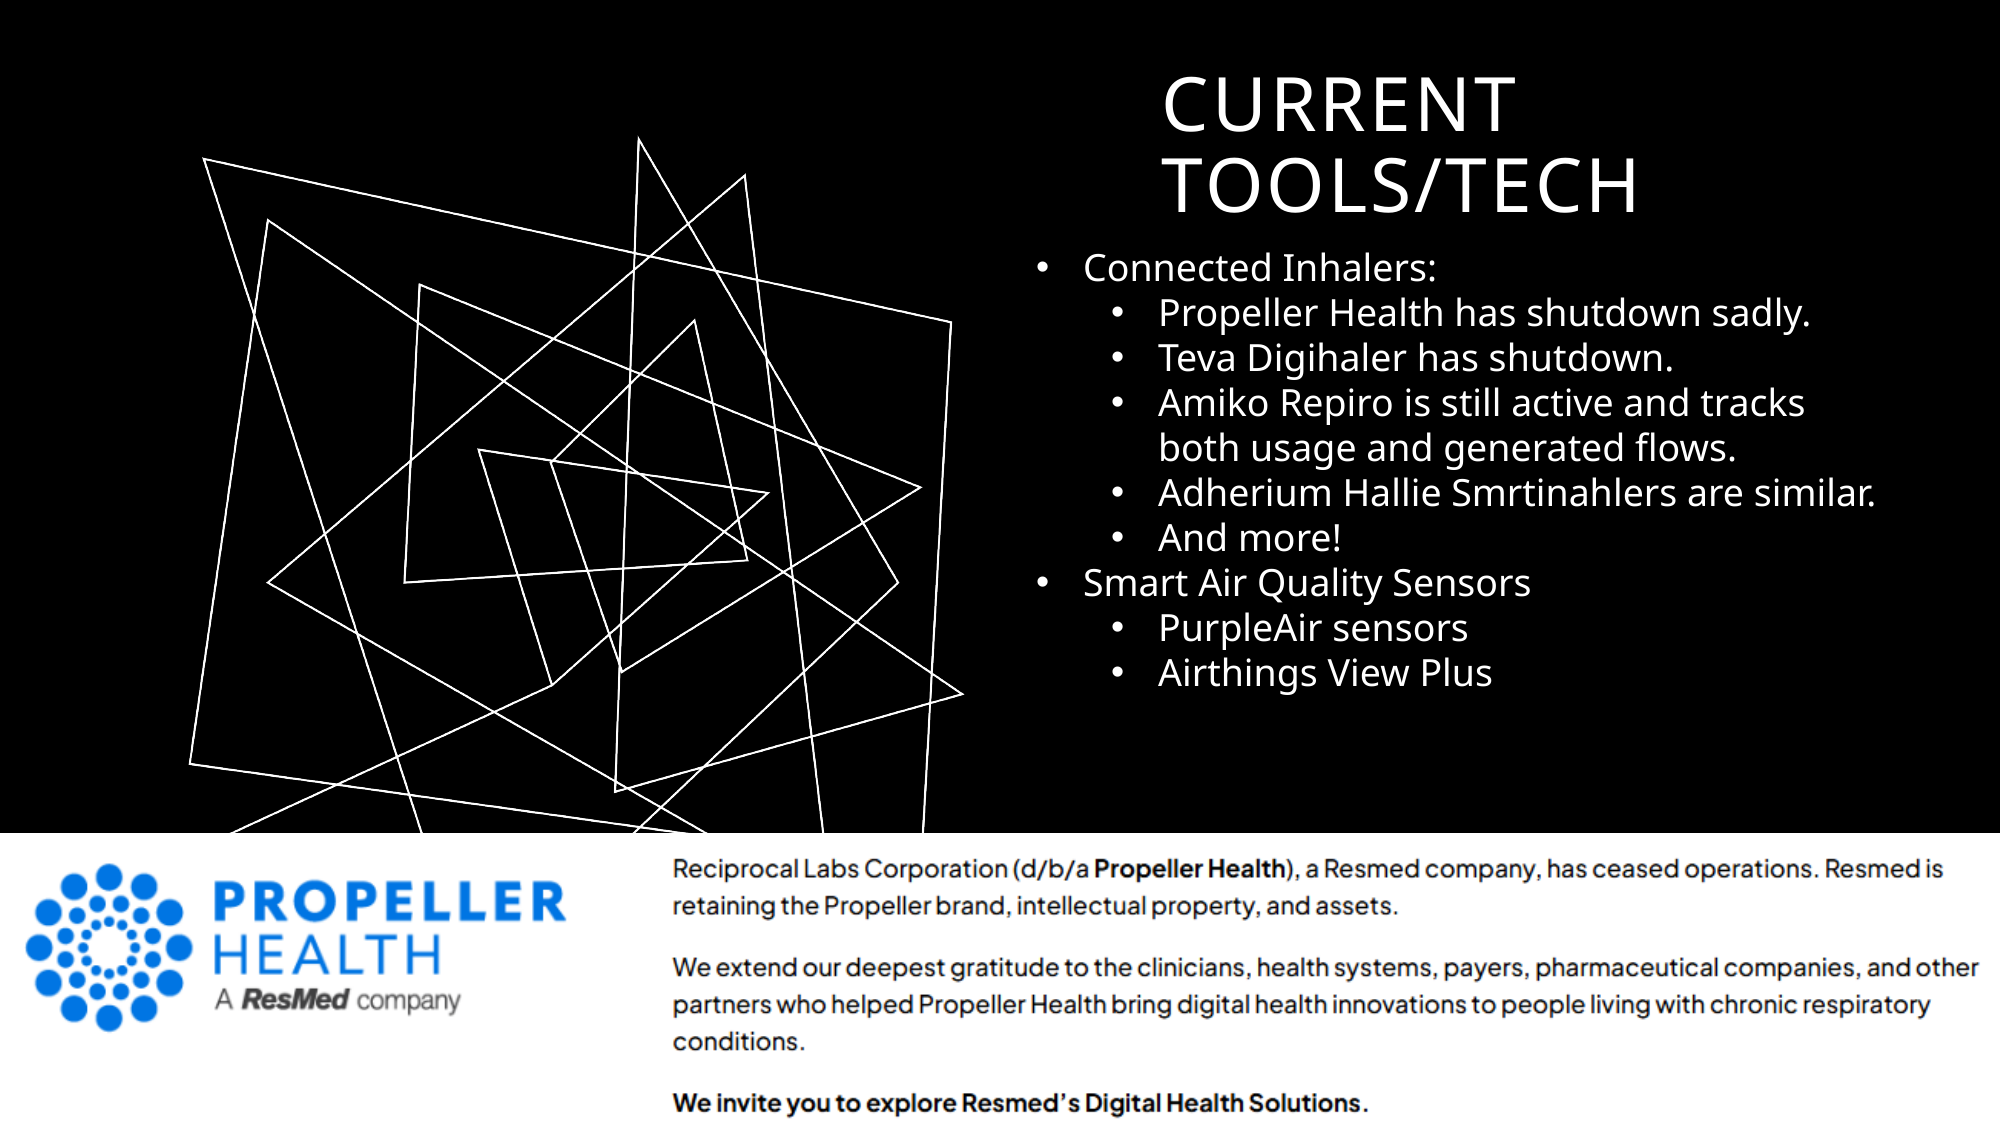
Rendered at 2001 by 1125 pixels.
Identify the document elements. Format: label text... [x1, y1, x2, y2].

picture [0, 135, 2000, 1125]
title Current tools/tech [1146, 66, 1833, 236]
text_box Connected Inhalers: Propeller Health has shutdown sadly. Teva Digihaler has shutdown. Amiko Repiro is still active and tracks both usage and generated flows. Adherium Hallie Smrtinahlers are similar. And more! Smart Air Quality Sensors PurpleAir sensors Airthings View Plus [1021, 236, 1895, 792]
